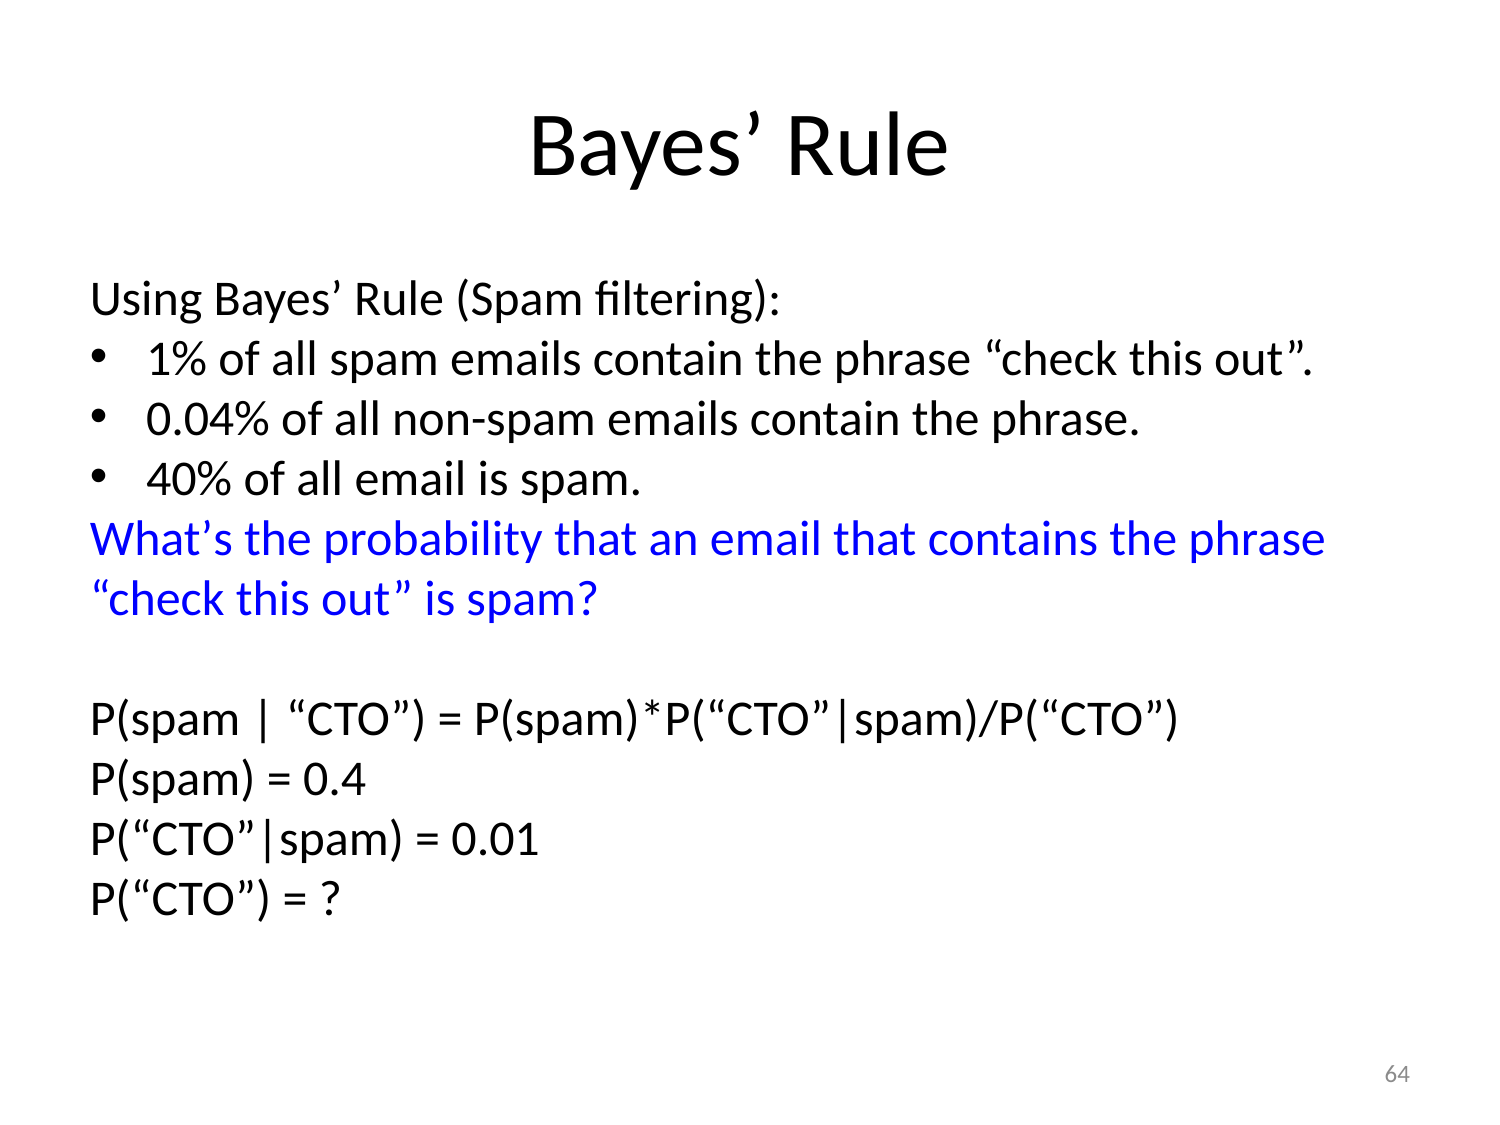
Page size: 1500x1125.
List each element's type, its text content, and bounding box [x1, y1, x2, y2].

title Bayes’ Rule [75, 45, 1425, 233]
text_box Using Bayes’ Rule (Spam filtering): 1% of all spam emails contain the phrase “check this out”. 0.04% of all non-spam emails contain the phrase. 40% of all email is spam. What’s the probability that an email that contains the phrase “check this out” is spam? P(spam | “CTO”) = P(spam)*P(“CTO”|spam)/P(“CTO”) P(spam) = 0.4 P(“CTO”|spam) = 0.01 P(“CTO”) = ? [74, 258, 1425, 1125]
